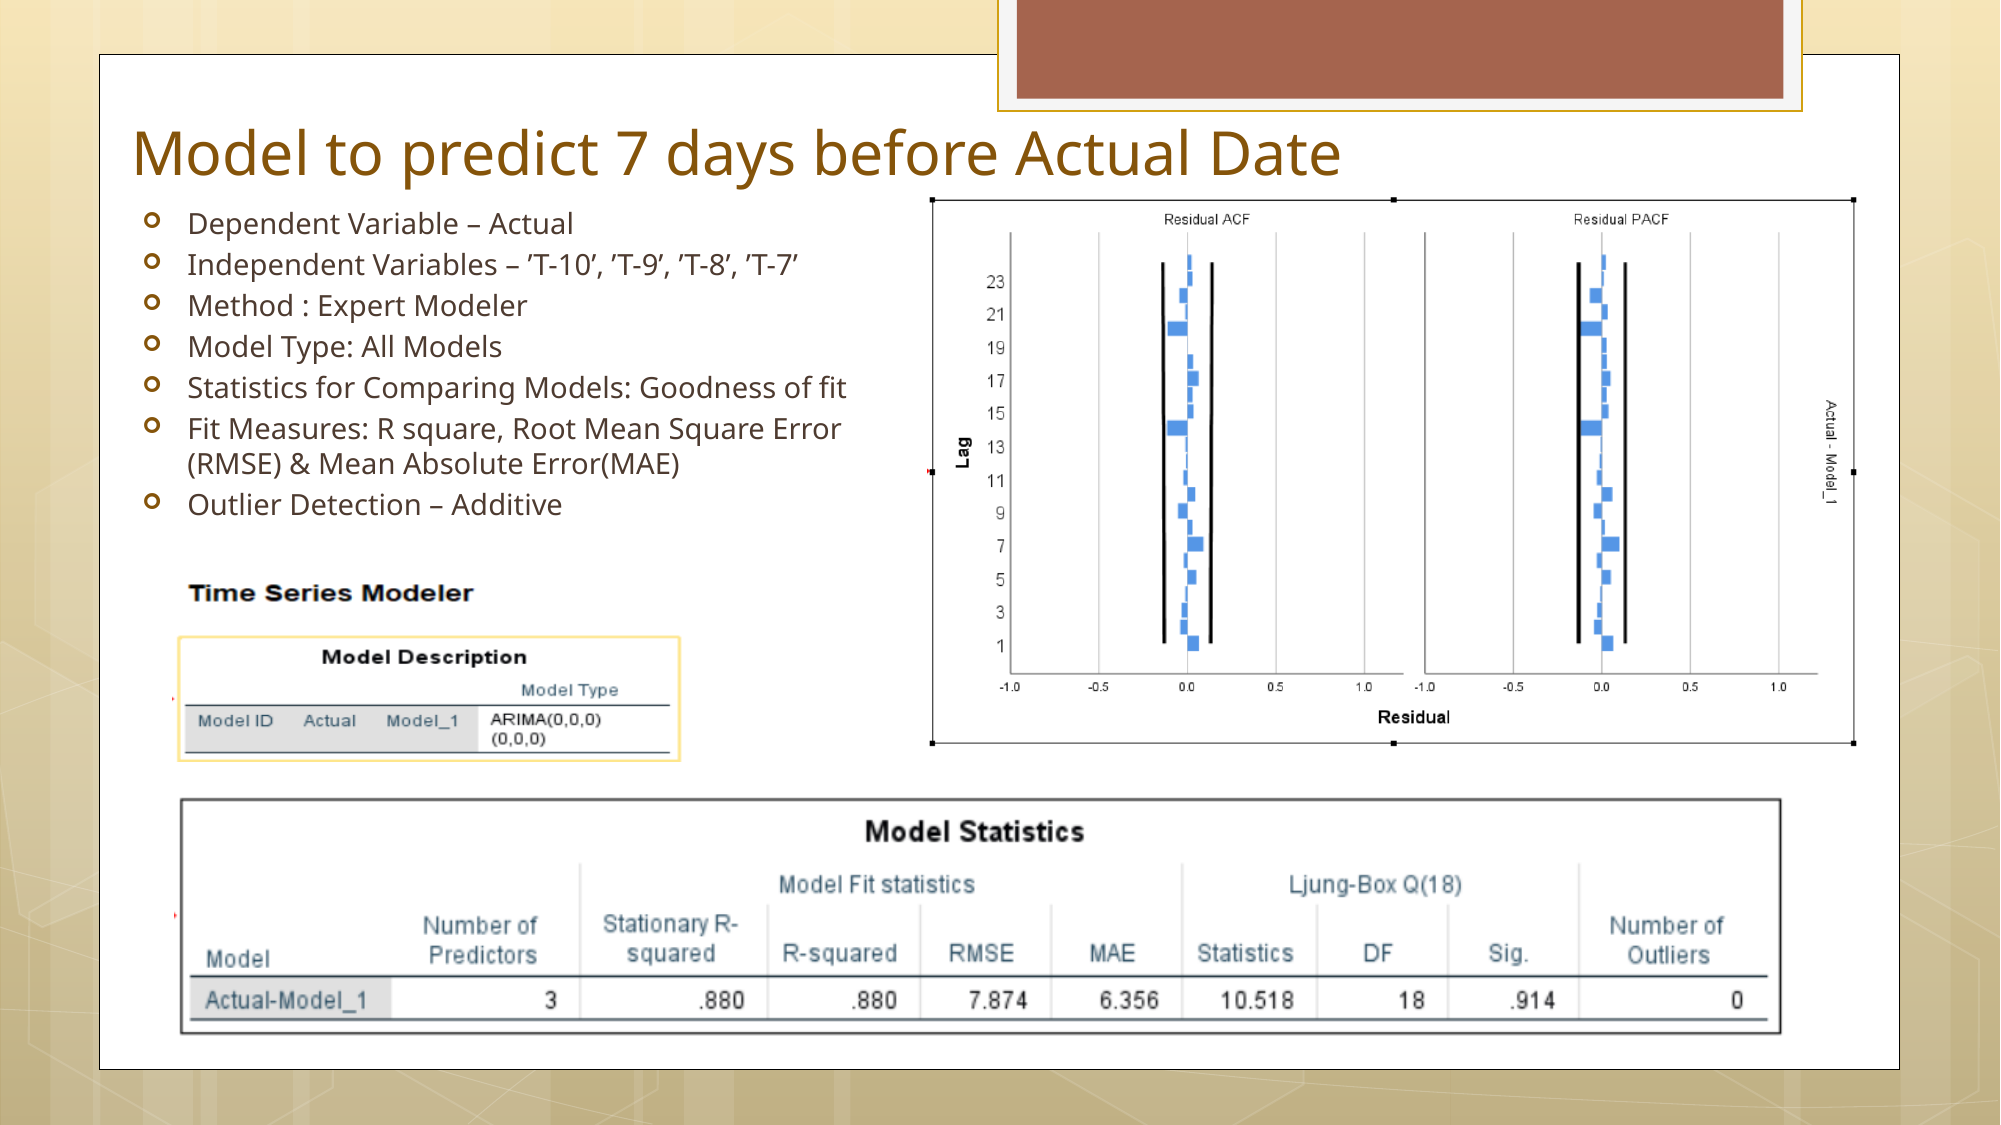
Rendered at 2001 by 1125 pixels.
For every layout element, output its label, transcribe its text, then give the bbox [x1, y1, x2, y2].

title Model to predict 7 days before Actual Date [116, 106, 1850, 196]
picture [172, 574, 684, 762]
list Dependent Variable – Actual Independent Variables – ’T-10’, ’T-9’, ’T-8’, ’T-7’ Method : Expert Modeler Model Type: All Models Statistics for Comparing Models: Goodness of fit Fit Measures: R square, Root Mean Square Error (RMSE) & Mean Absolute Error(MAE) Outlier Detection – Additive [116, 198, 916, 1045]
picture [174, 792, 1791, 1045]
picture [927, 195, 1861, 749]
